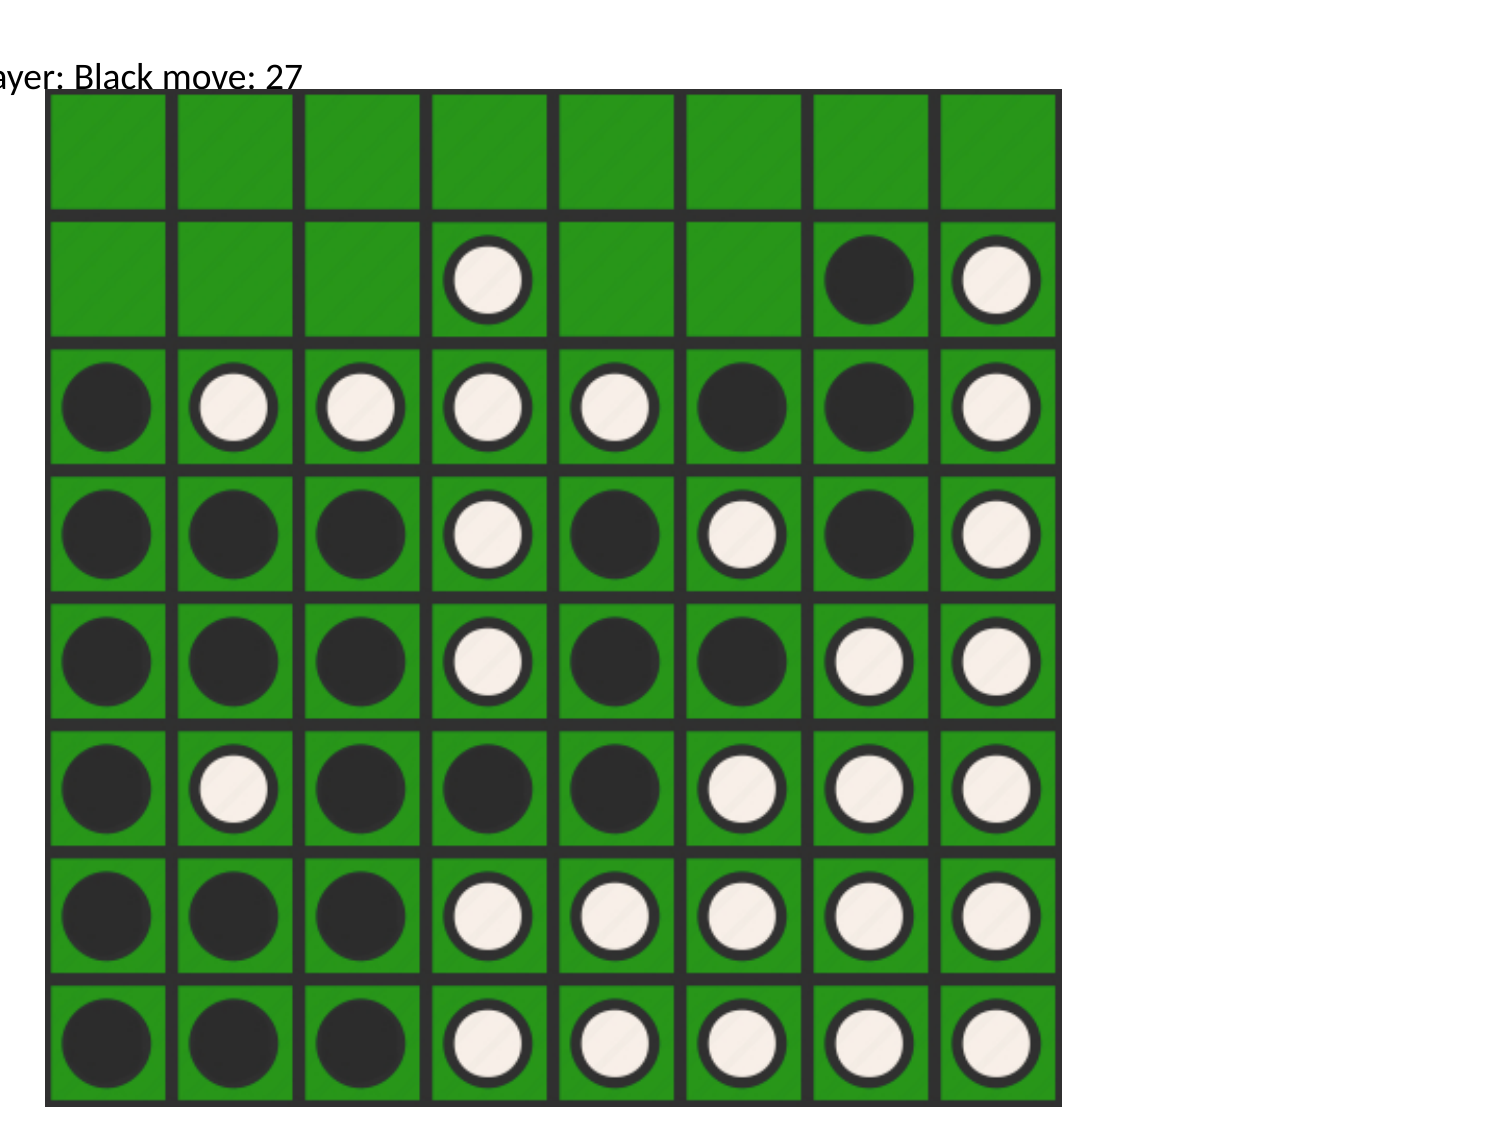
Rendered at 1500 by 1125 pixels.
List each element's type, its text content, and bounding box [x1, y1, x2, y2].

picture [44, 89, 1062, 1107]
text_box turn: 49 player: Black move: 27 [0, 44, 319, 105]
